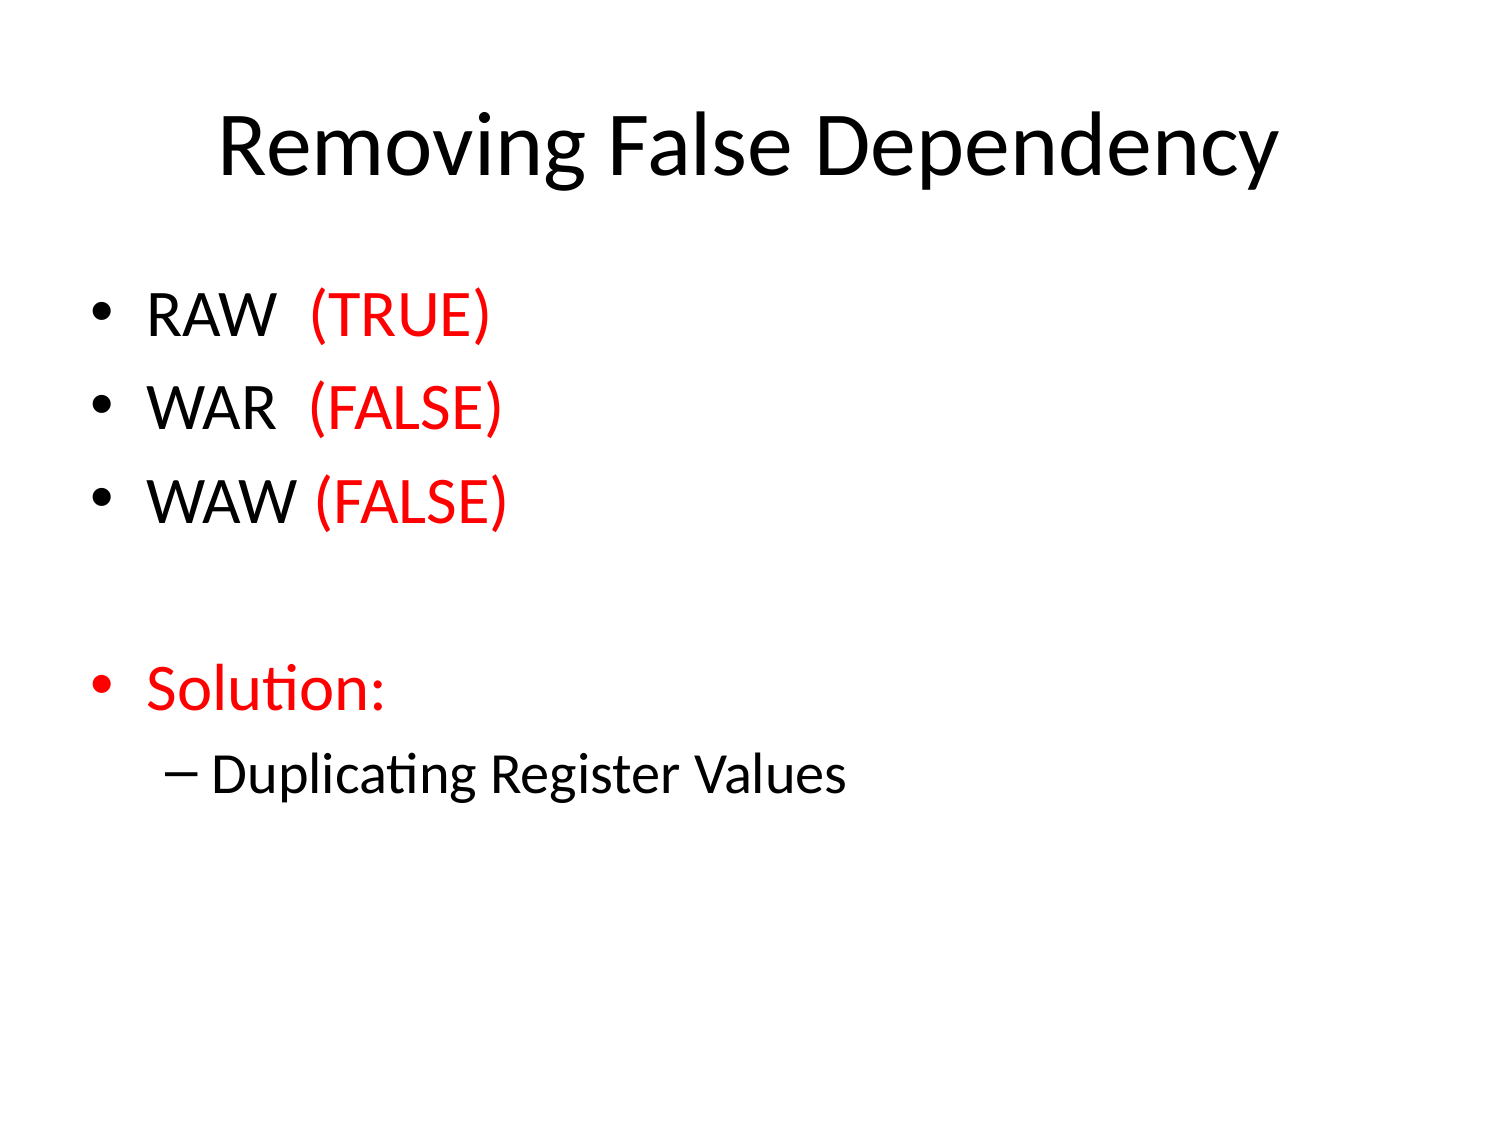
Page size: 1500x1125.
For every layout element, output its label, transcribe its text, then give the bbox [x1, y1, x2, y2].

title Removing False Dependency [75, 45, 1425, 233]
list RAW (TRUE) WAR (FALSE) WAW (FALSE) Solution: Duplicating Register Values [75, 262, 1425, 1005]
